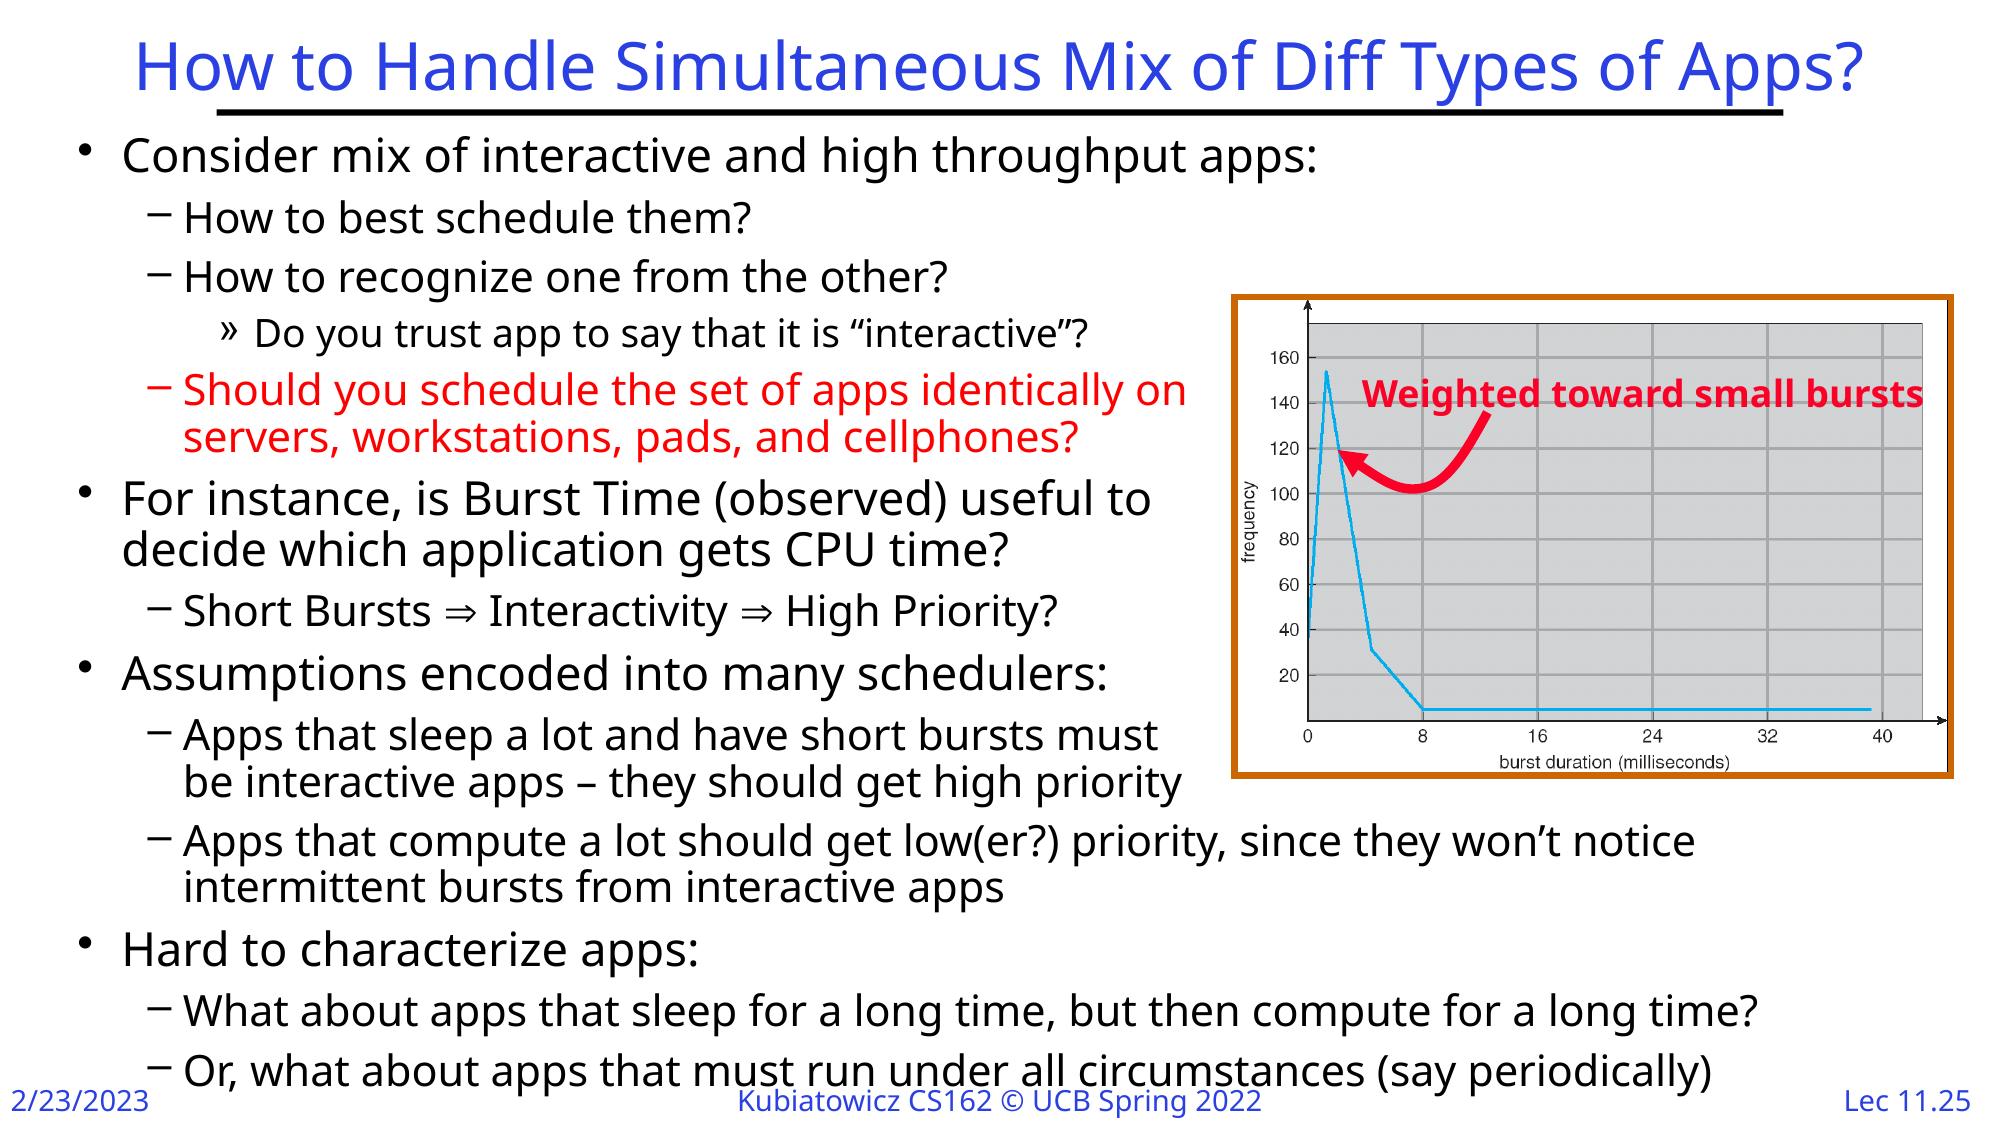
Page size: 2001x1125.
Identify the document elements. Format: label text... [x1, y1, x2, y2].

title How to Handle Simultaneous Mix of Diff Types of Apps? [24, 24, 1975, 113]
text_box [1237, 299, 1949, 773]
list Consider mix of interactive and high throughput apps: How to best schedule them? How to recognize one from the other? Do you trust app to say that it is “interactive”? Should you schedule the set of apps identically on servers, workstations, pads, and cellphones? For instance, is Burst Time (observed) useful to decide which application gets CPU time? Short Bursts  Interactivity  High Priority? Assumptions encoded into many schedulers: Apps that sleep a lot and have short bursts must be interactive apps – they should get high priority Apps that compute a lot should get low(er?) priority, since they won’t notice intermittent bursts from interactive apps Hard to characterize apps: What about apps that sleep for a long time, but then compute for a long time? Or, what about apps that must run under all circumstances (say periodically) [62, 125, 1900, 1113]
